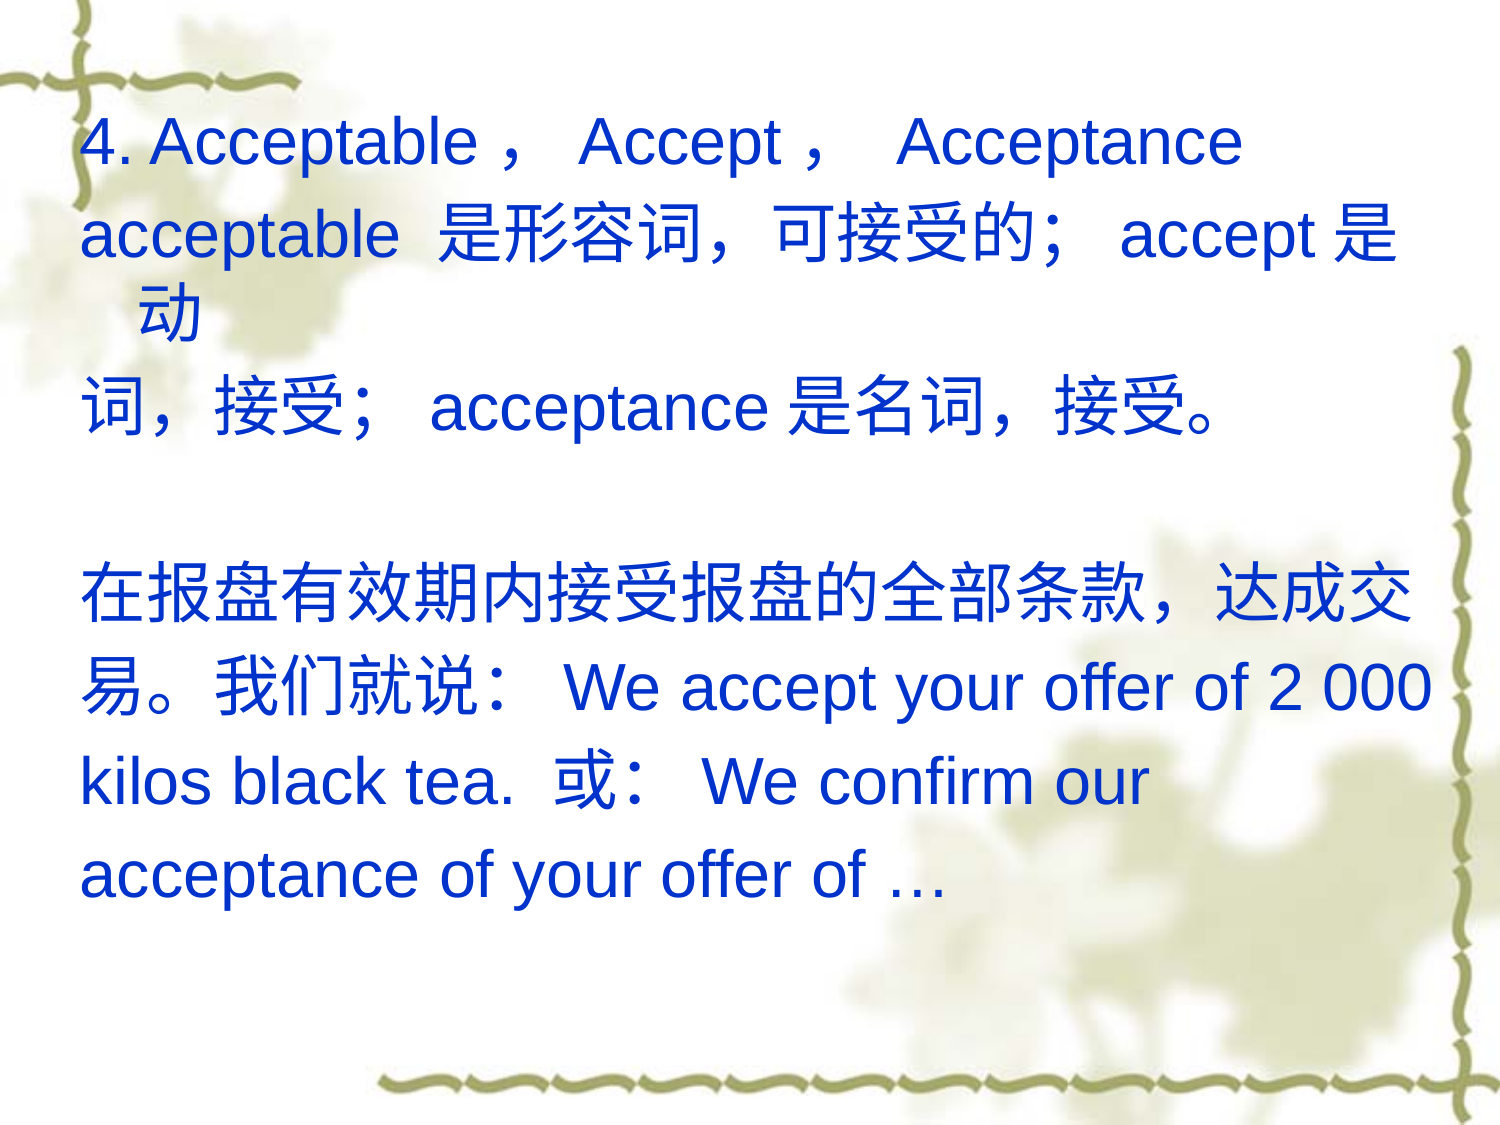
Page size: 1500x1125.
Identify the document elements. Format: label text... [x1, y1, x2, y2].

picture [0, 0, 1500, 1125]
list 4. Acceptable，Accept， Acceptance acceptable 是形容词，可接受的；accept是动 词，接受；acceptance是名词，接受。 在报盘有效期内接受报盘的全部条款，达成交 易。我们就说：We accept your offer of 2 000 kilos black tea. 或：We confirm our acceptance of your offer of … [64, 90, 1466, 1035]
